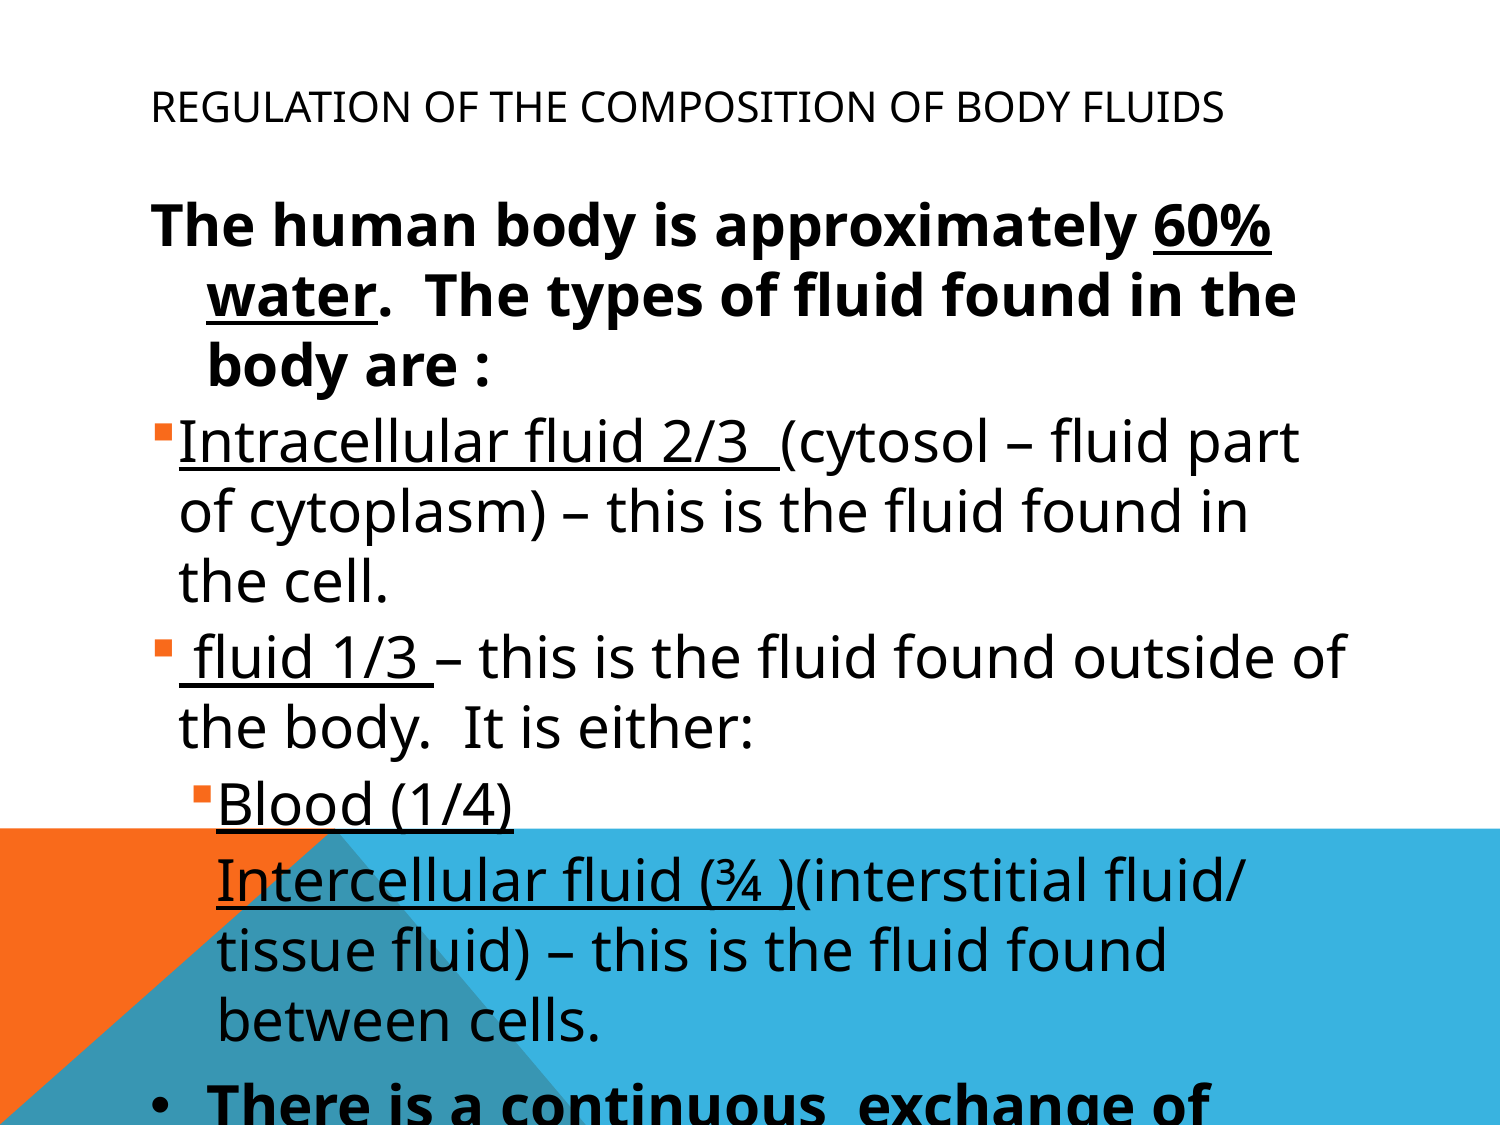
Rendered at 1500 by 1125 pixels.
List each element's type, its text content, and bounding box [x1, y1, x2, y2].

list The human body is approximately 60% water. The types of fluid found in the body are : Intracellular fluid 2/3 (cytosol – fluid part of cytoplasm) – this is the fluid found in the cell. fluid 1/3 – this is the fluid found outside of the body. It is either: Blood (1/4) Intercellular fluid (¾ )(interstitial fluid/ tissue fluid) – this is the fluid found between cells. There is a continuous exchange of materials between the different types of fluid. [135, 180, 1369, 768]
title Regulation of the composition of body fluids [135, 60, 1369, 150]
